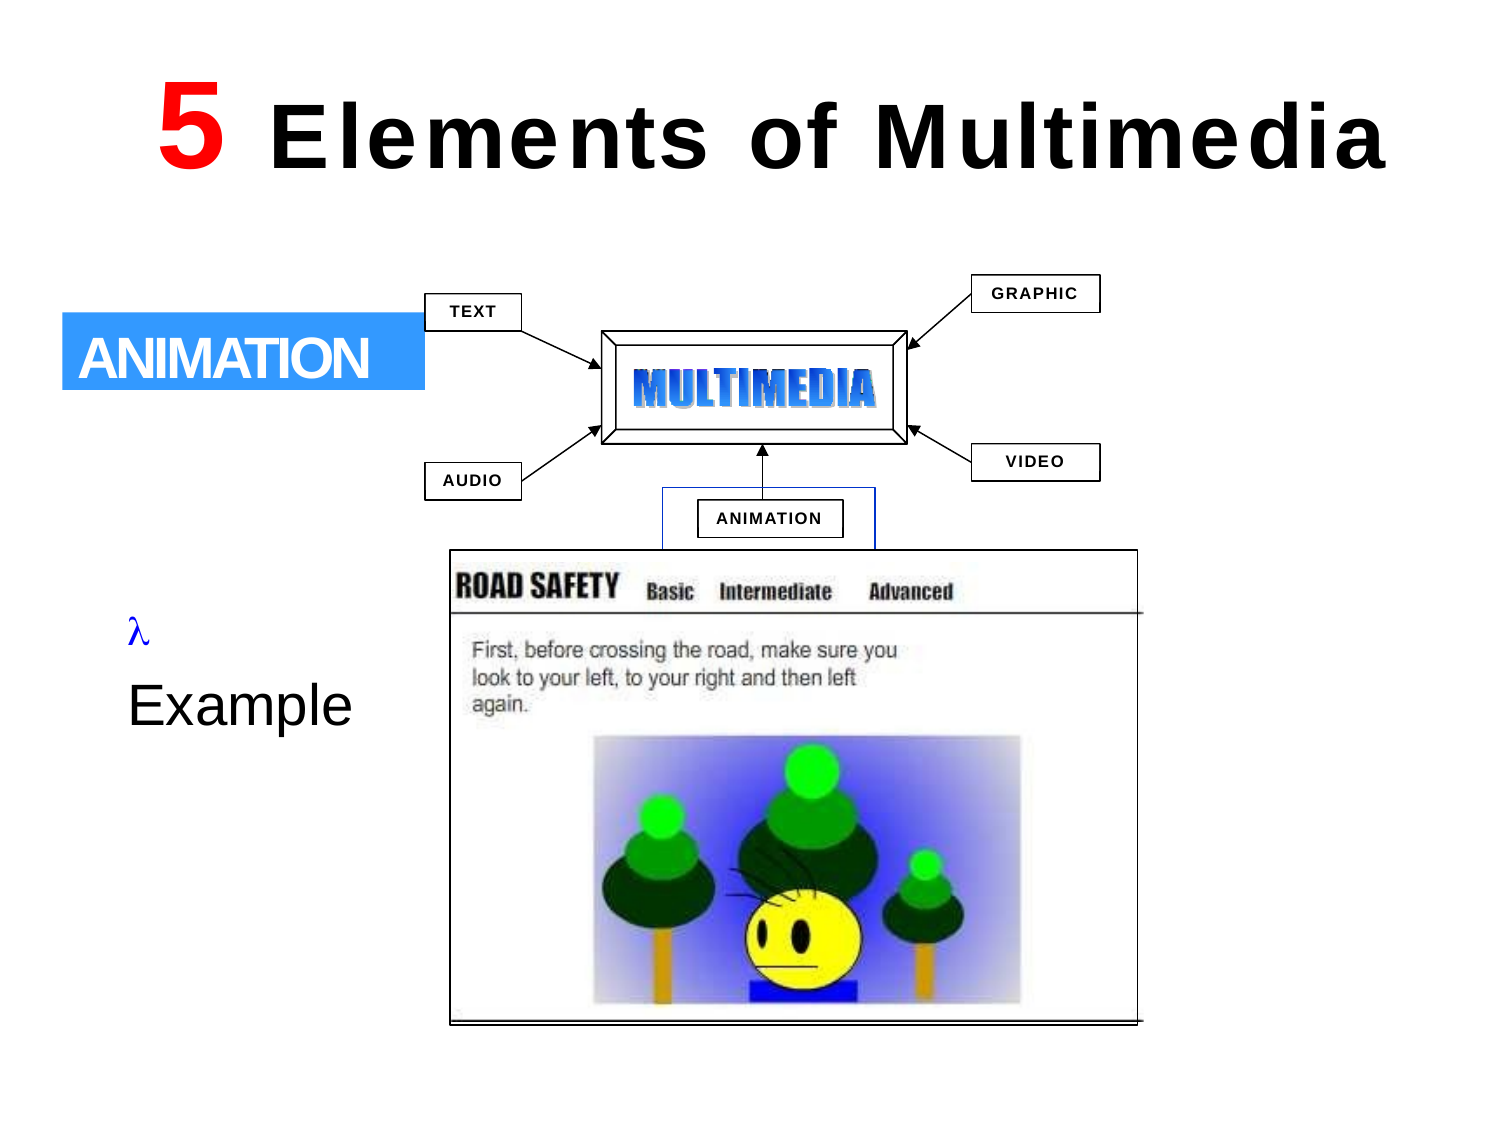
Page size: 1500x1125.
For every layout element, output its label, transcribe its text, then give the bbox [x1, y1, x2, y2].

text_box [971, 463, 1100, 482]
text_box [603, 429, 907, 444]
text_box [616, 346, 893, 429]
text_box [587, 357, 602, 370]
text_box [425, 293, 522, 332]
text_box [907, 424, 921, 437]
text_box [449, 549, 1138, 1025]
text_box [756, 443, 769, 456]
text_box TEXT [425, 294, 521, 322]
title 5 Elements of Multimedia [153, 41, 1387, 232]
text_box [1138, 562, 1144, 1022]
text_box [971, 295, 1100, 313]
text_box AUDIO [425, 463, 521, 490]
text_box [601, 331, 616, 444]
text_box [907, 337, 921, 351]
text_box [603, 331, 906, 346]
text_box ANIMATION [62, 312, 425, 390]
text_box [587, 425, 602, 438]
text_box GRAPHIC [972, 275, 1100, 303]
text_box [893, 331, 908, 443]
text_box [425, 482, 522, 501]
text_box  Example [125, 580, 413, 738]
text_box [662, 487, 875, 549]
text_box VIDEO [972, 444, 1100, 472]
